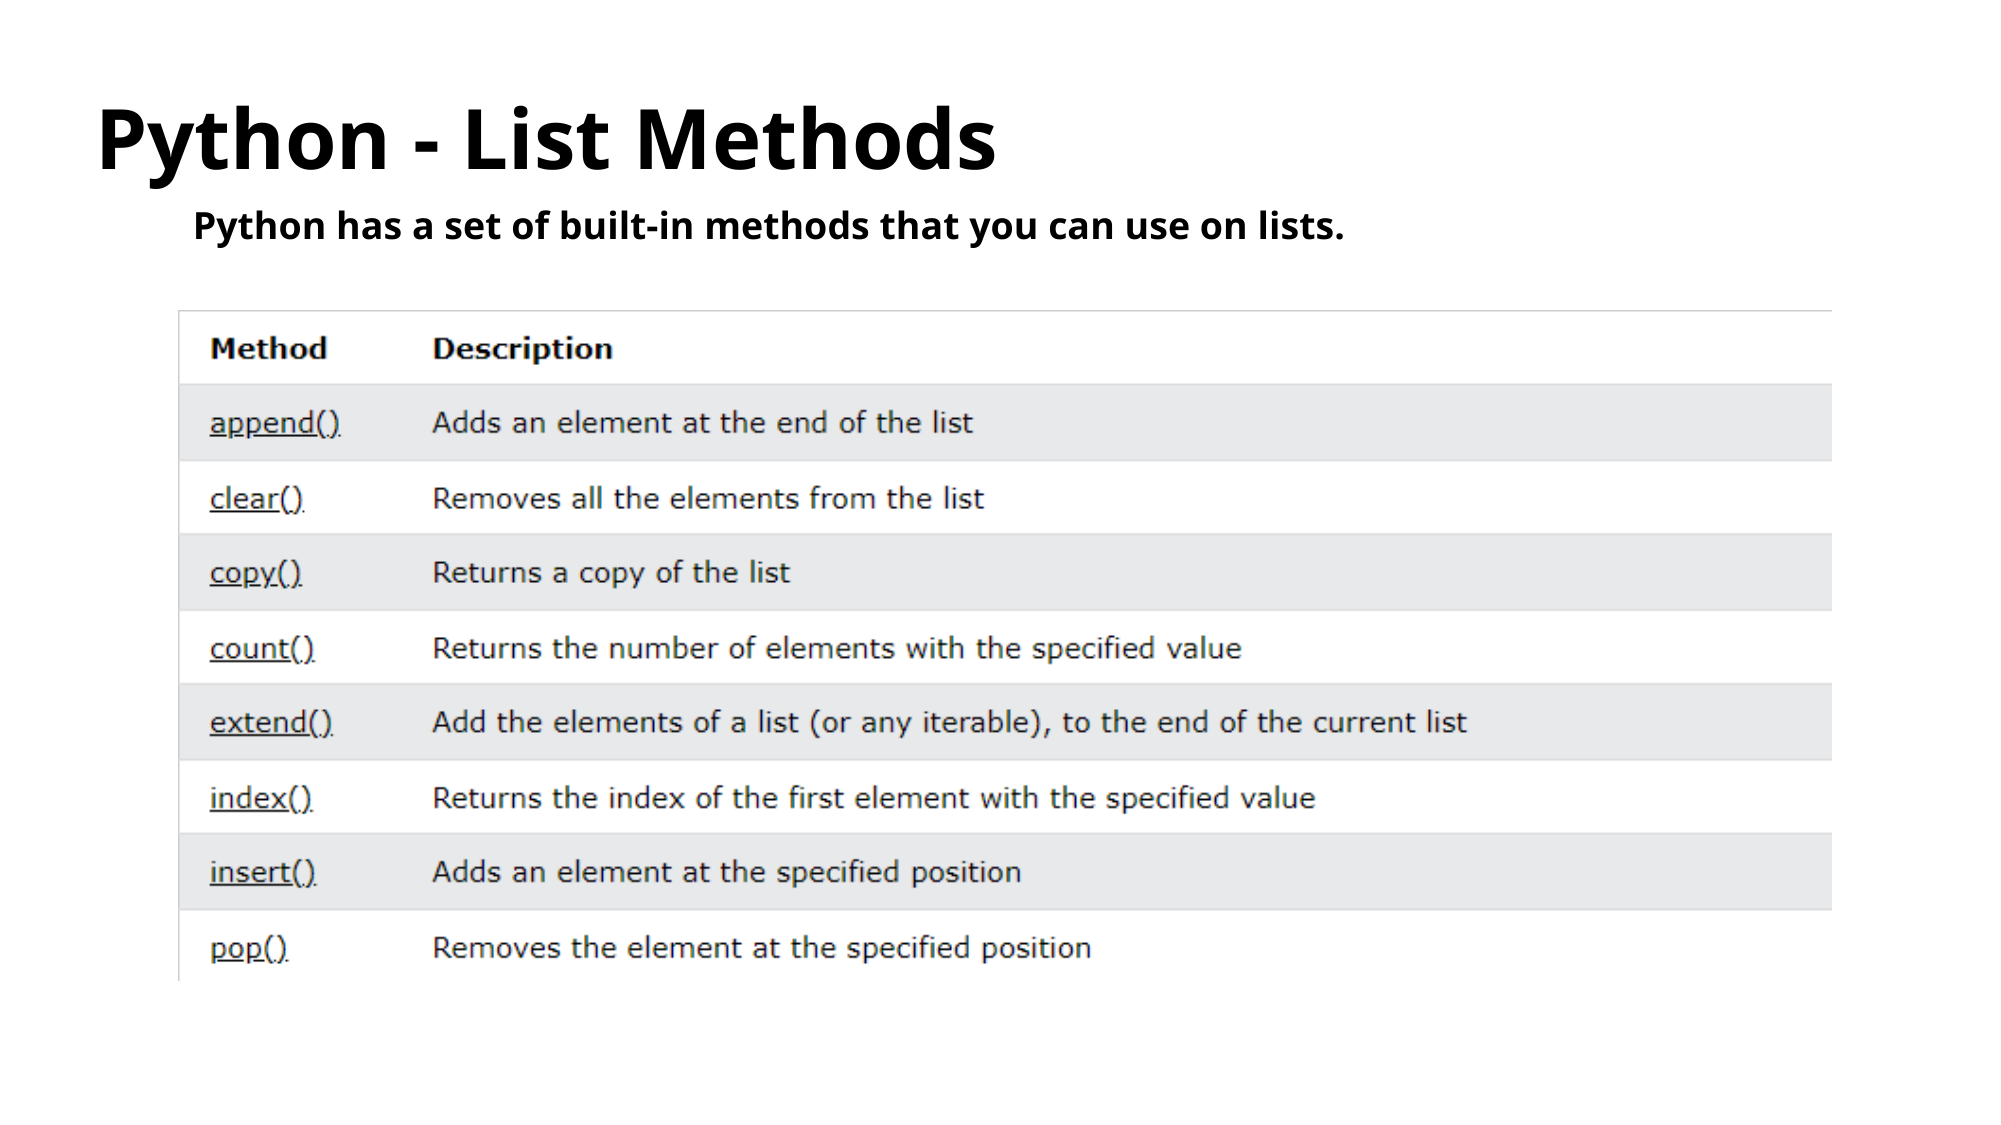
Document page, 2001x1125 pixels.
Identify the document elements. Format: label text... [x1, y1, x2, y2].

picture [178, 310, 1832, 981]
text_box Python - List Methods [80, 78, 1081, 194]
text_box Python has a set of built-in methods that you can use on lists. [178, 194, 1694, 255]
